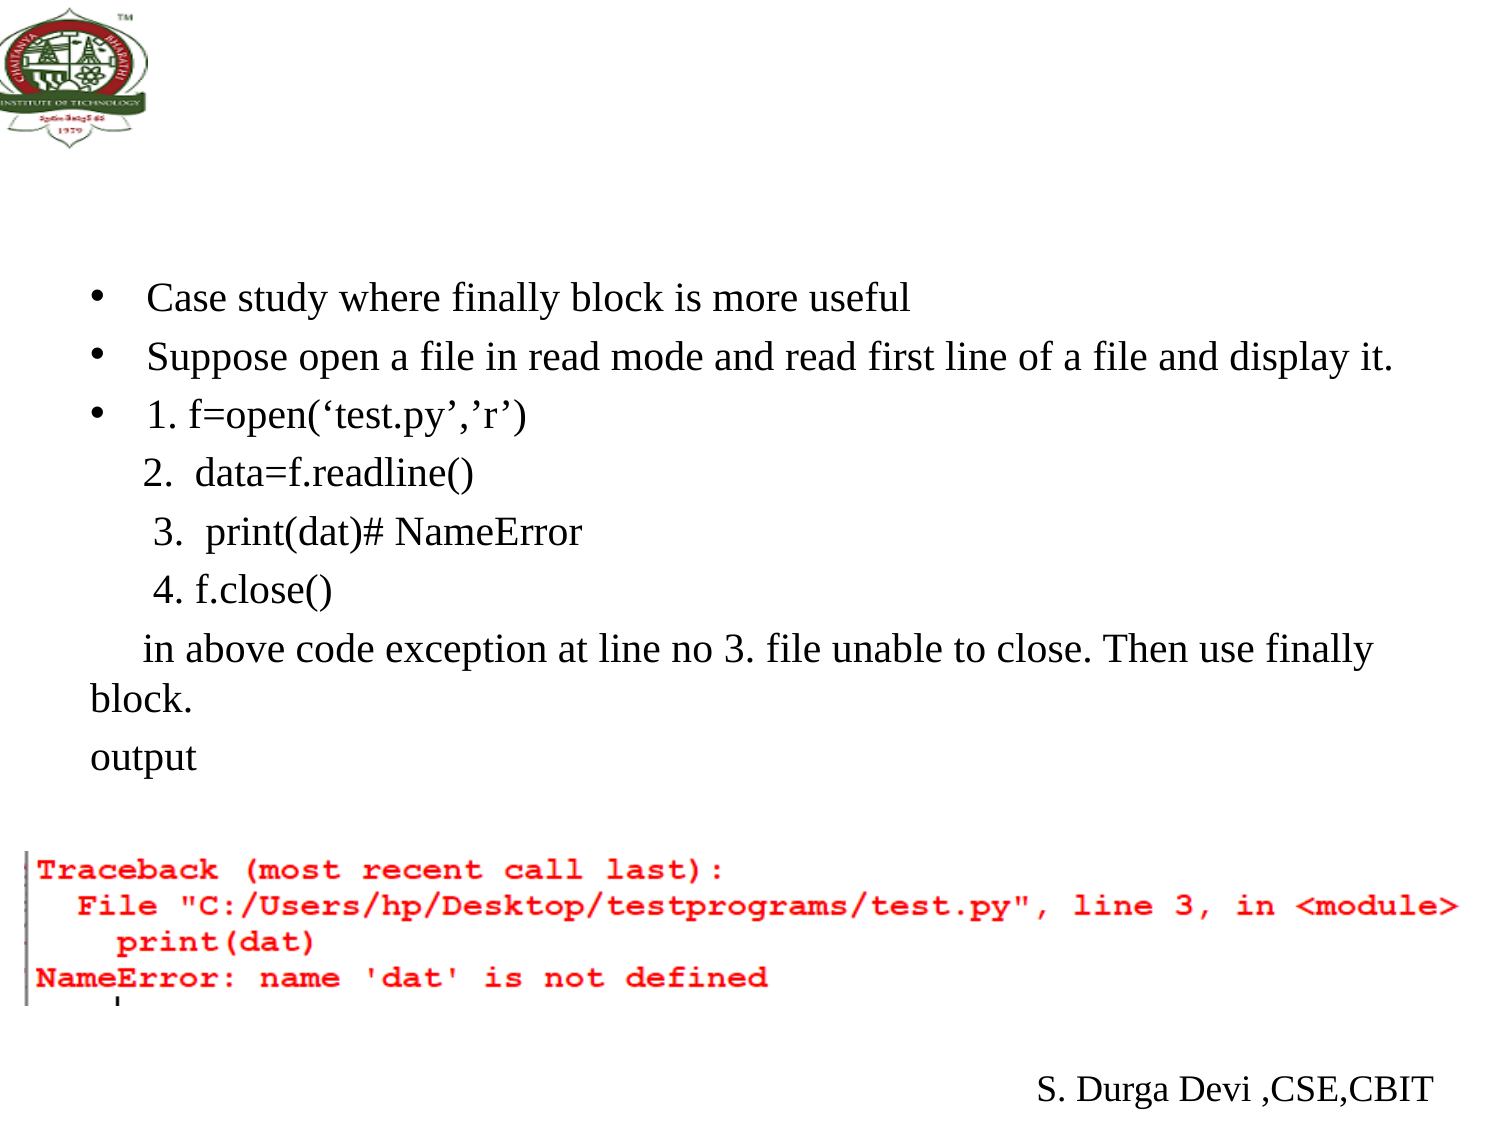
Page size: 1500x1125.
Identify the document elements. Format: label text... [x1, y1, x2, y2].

picture [23, 851, 1476, 1007]
text_box S. Durga Devi ,CSE,CBIT [1021, 1057, 1471, 1117]
list Case study where finally block is more useful Suppose open a file in read mode and read first line of a file and display it. 1. f=open(‘test.py’,’r’) 2. data=f.readline() 3. print(dat)# NameError 4. f.close() in above code exception at line no 3. file unable to close. Then use finally block. output [75, 262, 1425, 849]
picture [0, 6, 148, 150]
